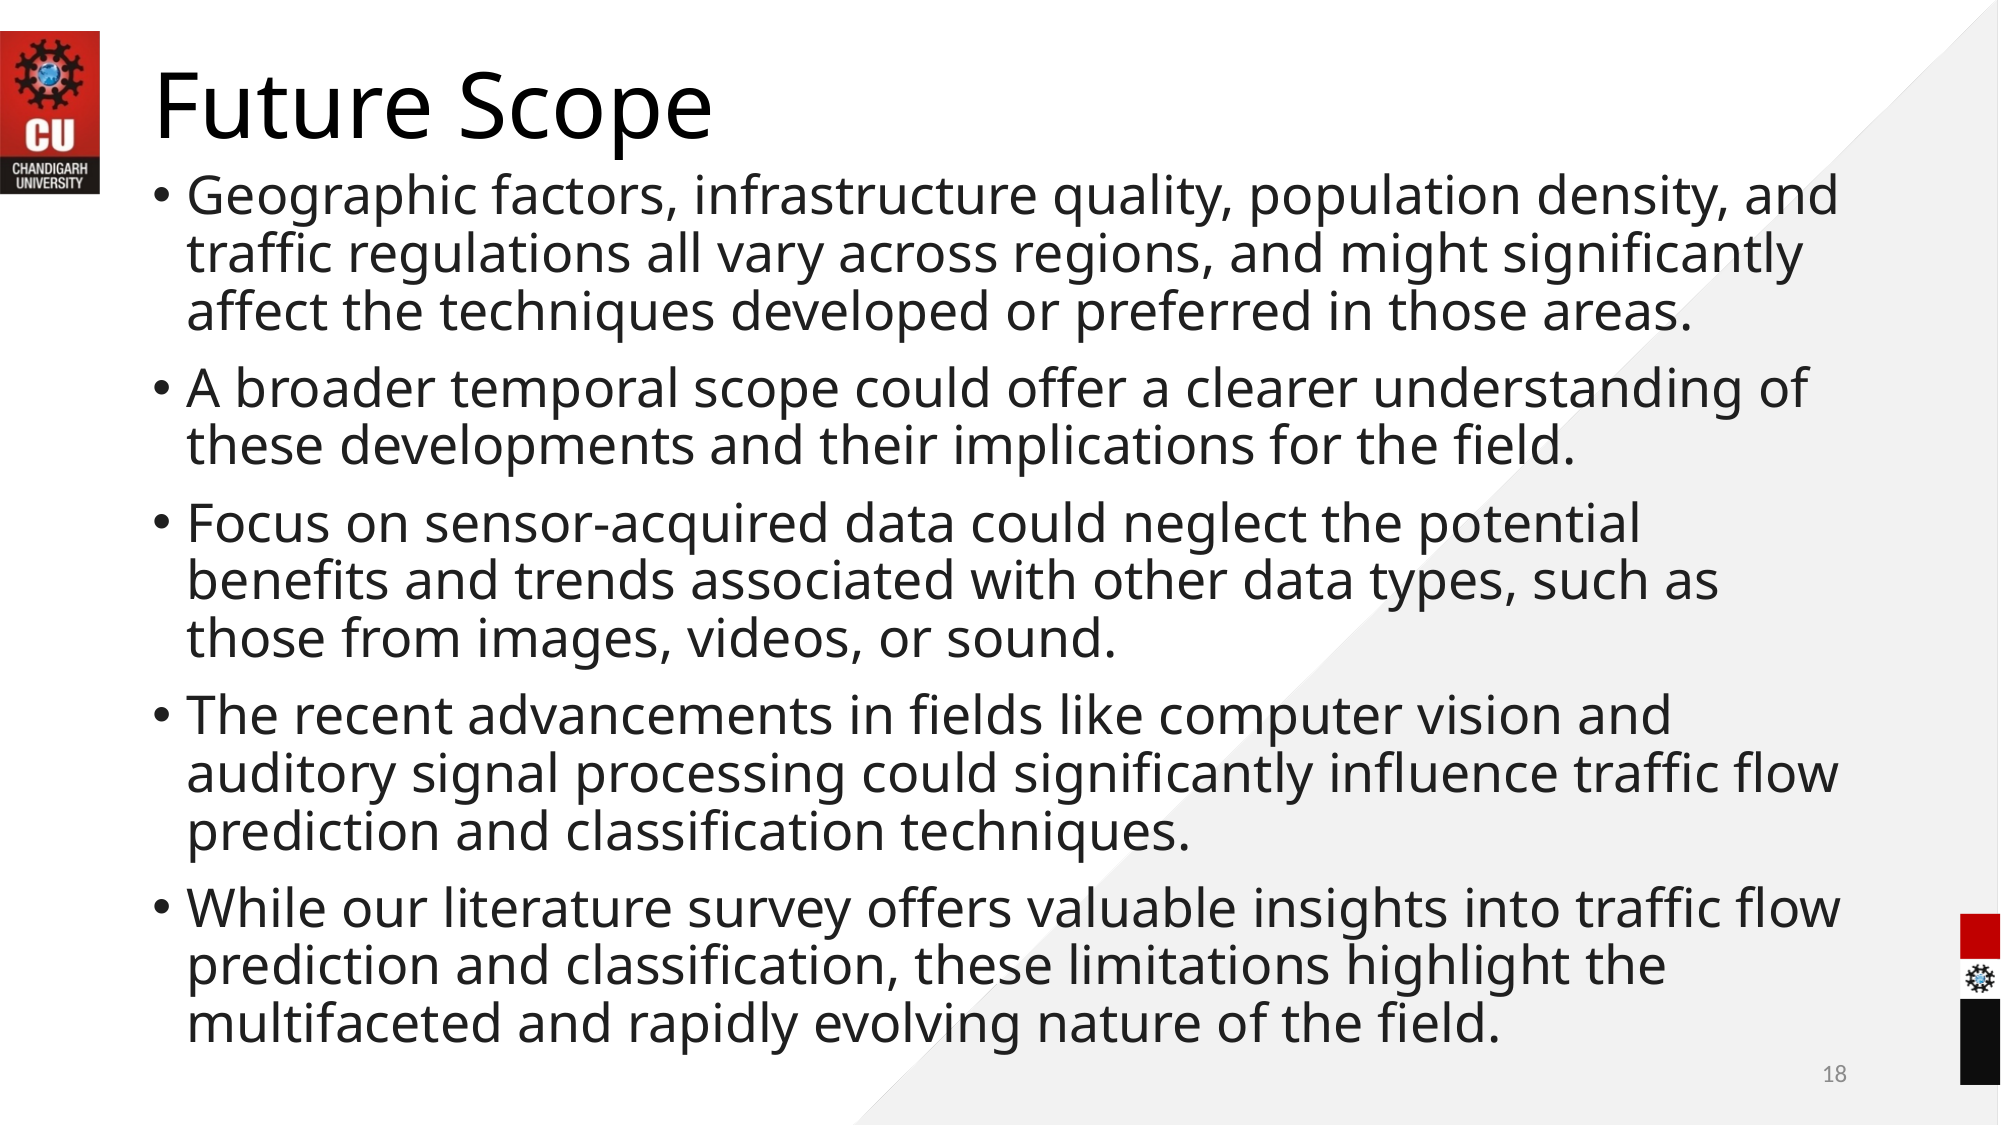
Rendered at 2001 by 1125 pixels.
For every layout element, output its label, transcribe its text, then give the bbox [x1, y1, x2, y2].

title Future Scope [137, 0, 1863, 160]
slide_number 18 [1412, 1042, 1863, 1103]
picture [0, 0, 2001, 1125]
list Geographic factors, infrastructure quality, population density, and traffic regulations all vary across regions, and might significantly affect the techniques developed or preferred in those areas. A broader temporal scope could offer a clearer understanding of these developments and their implications for the field. Focus on sensor-acquired data could neglect the potential benefits and trends associated with other data types, such as those from images, videos, or sound. The recent advancements in fields like computer vision and auditory signal processing could significantly influence traffic flow prediction and classification techniques. While our literature survey offers valuable insights into traffic flow prediction and classification, these limitations highlight the multifaceted and rapidly evolving nature of the field. [137, 160, 1863, 1103]
